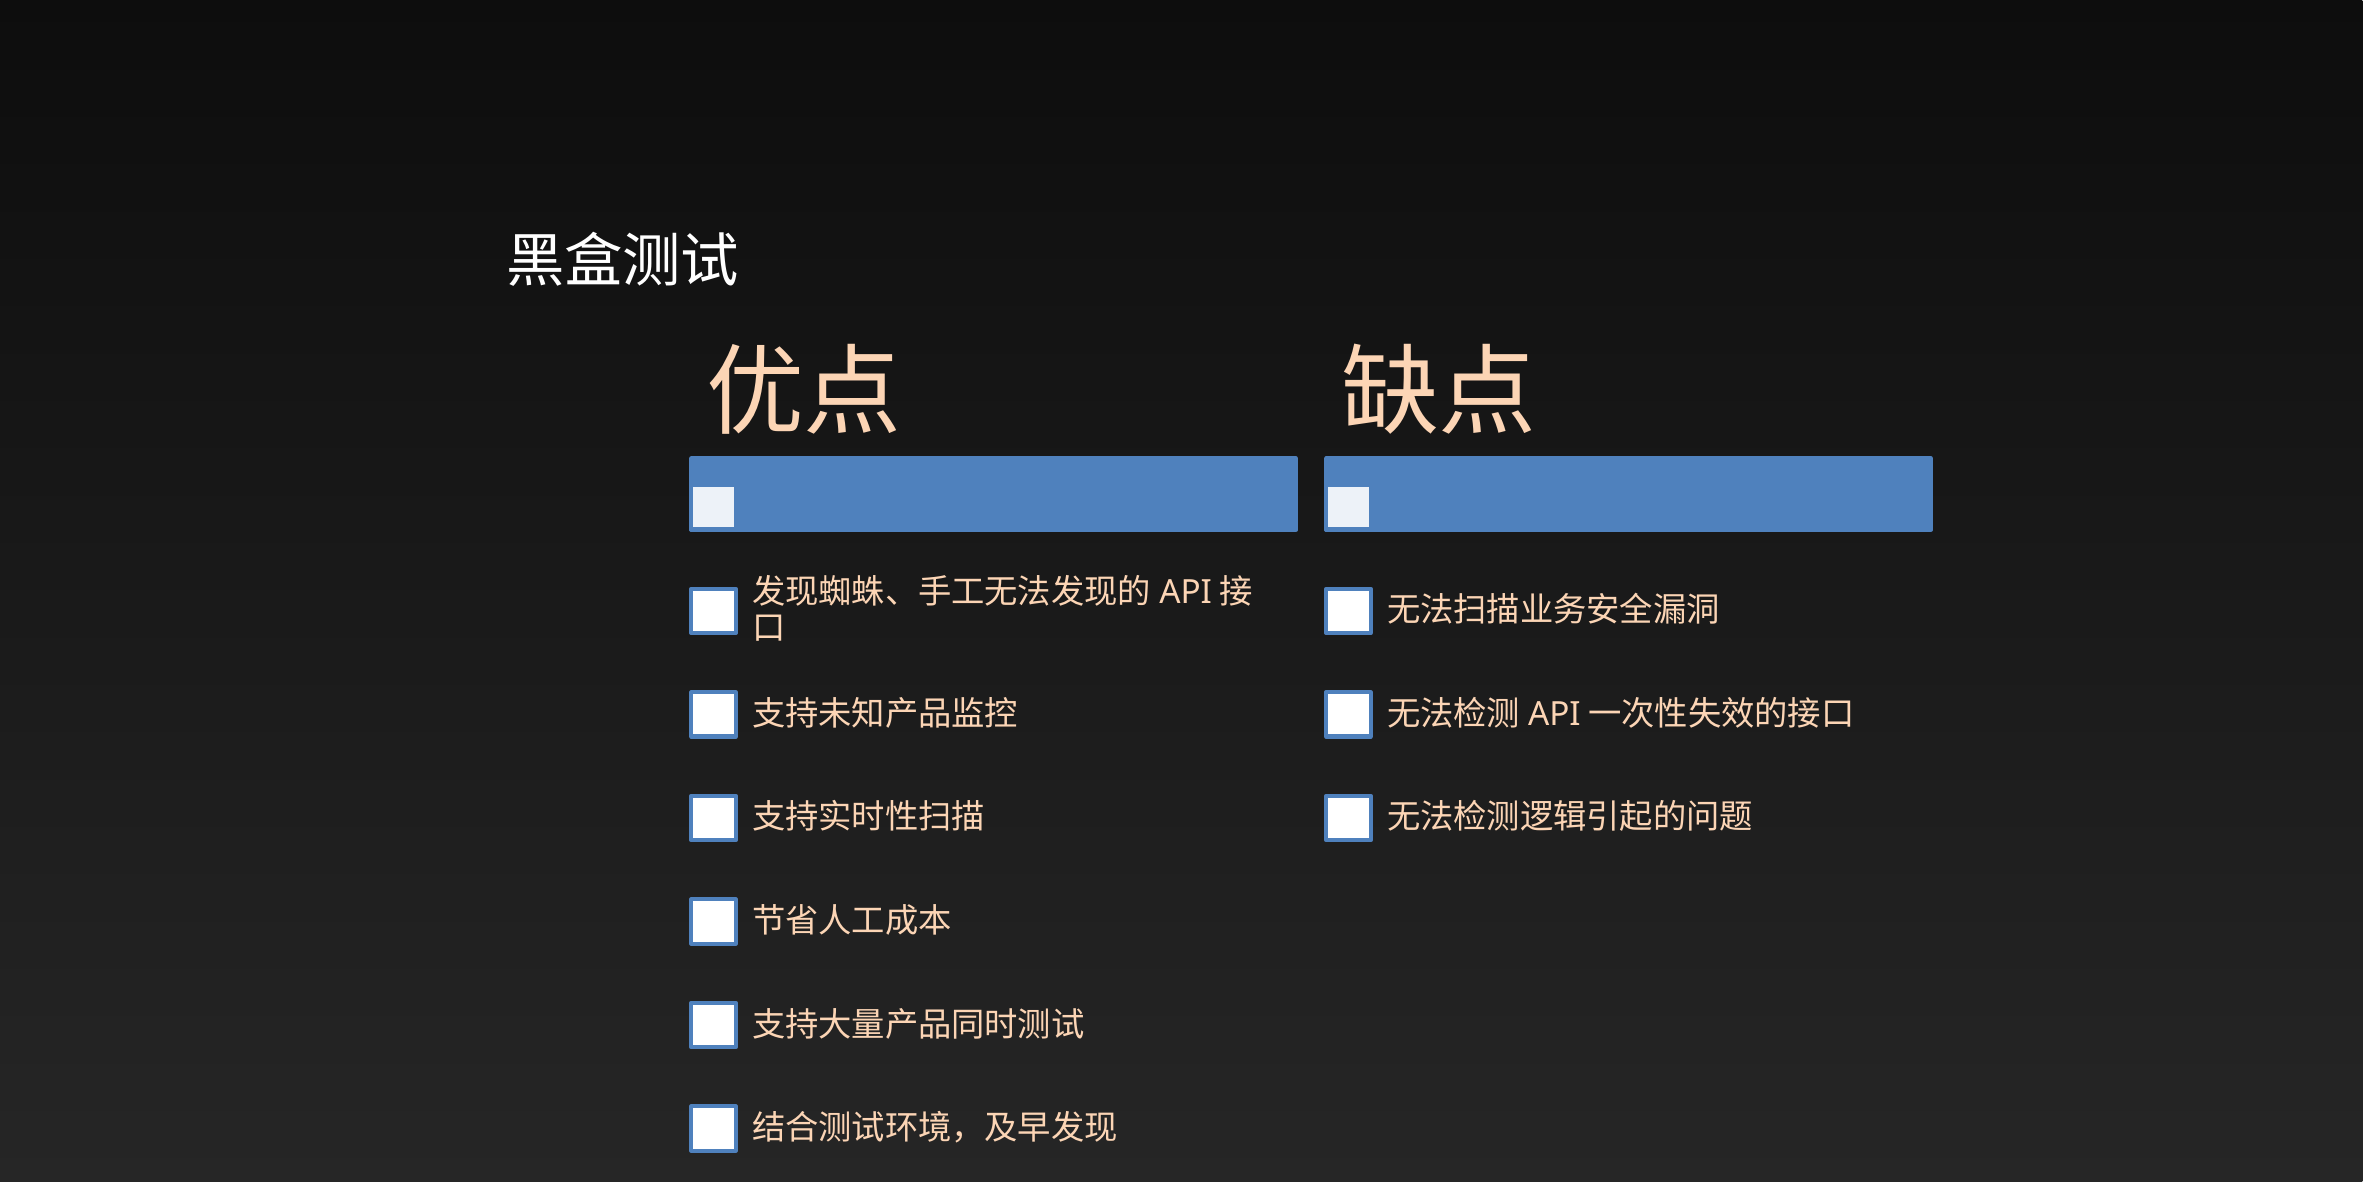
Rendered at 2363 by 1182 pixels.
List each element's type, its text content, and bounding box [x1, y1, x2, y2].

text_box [566, 330, 2056, 1182]
text_box 黑盒测试 [491, 215, 755, 301]
